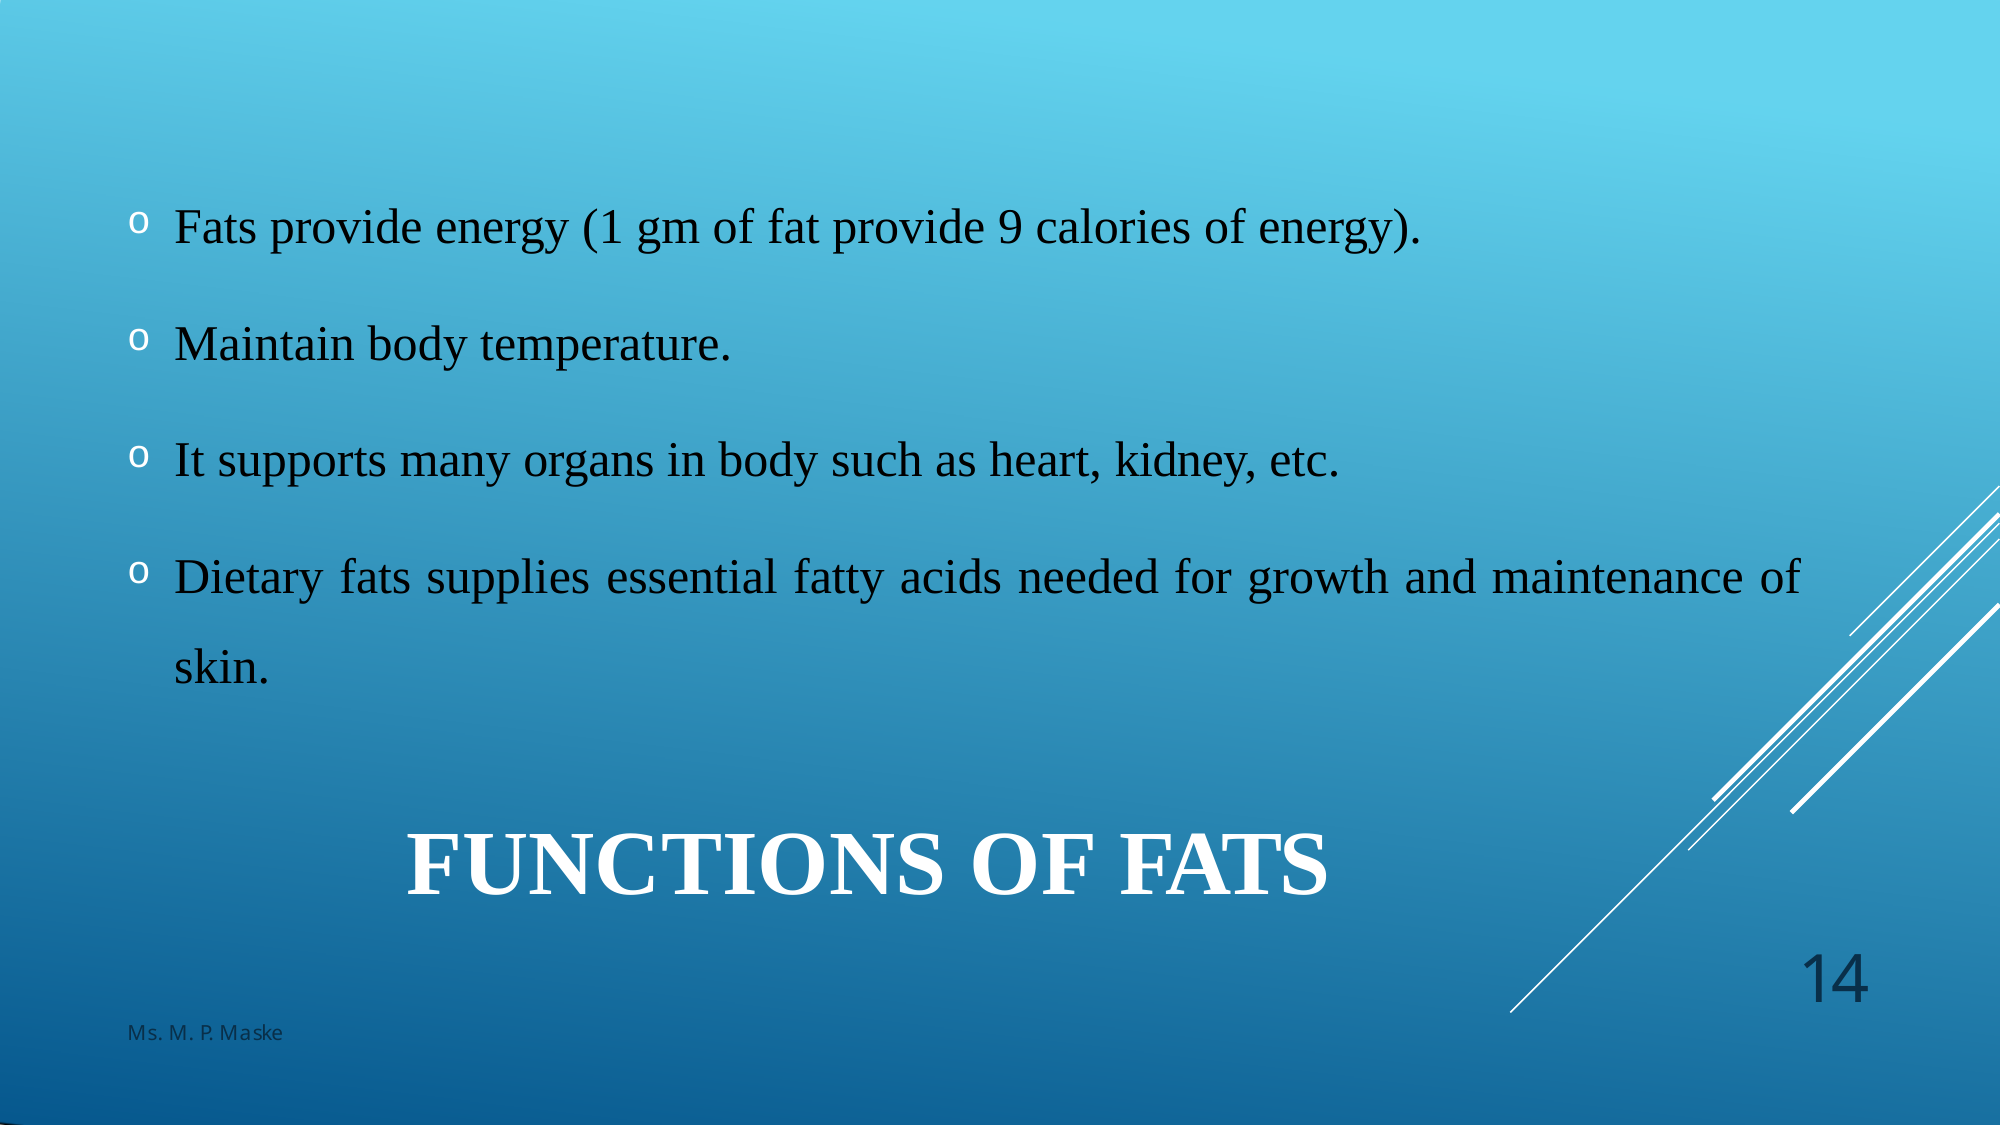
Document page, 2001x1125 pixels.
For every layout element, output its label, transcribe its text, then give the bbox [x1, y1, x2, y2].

slide_number 14 [1792, 933, 1879, 1125]
text_box Fats provide energy (1 gm of fat provide 9 calories of energy). Maintain body temperature. It supports many organs in body such as heart, kidney, etc. Dietary fats supplies essential fatty acids needed for growth and maintenance of skin. [125, 191, 1803, 694]
text_box FUNCTIONS OF FATS [404, 801, 1340, 914]
picture [0, 0, 2000, 1125]
footer Ms. M. P. Maske [125, 1017, 288, 1125]
